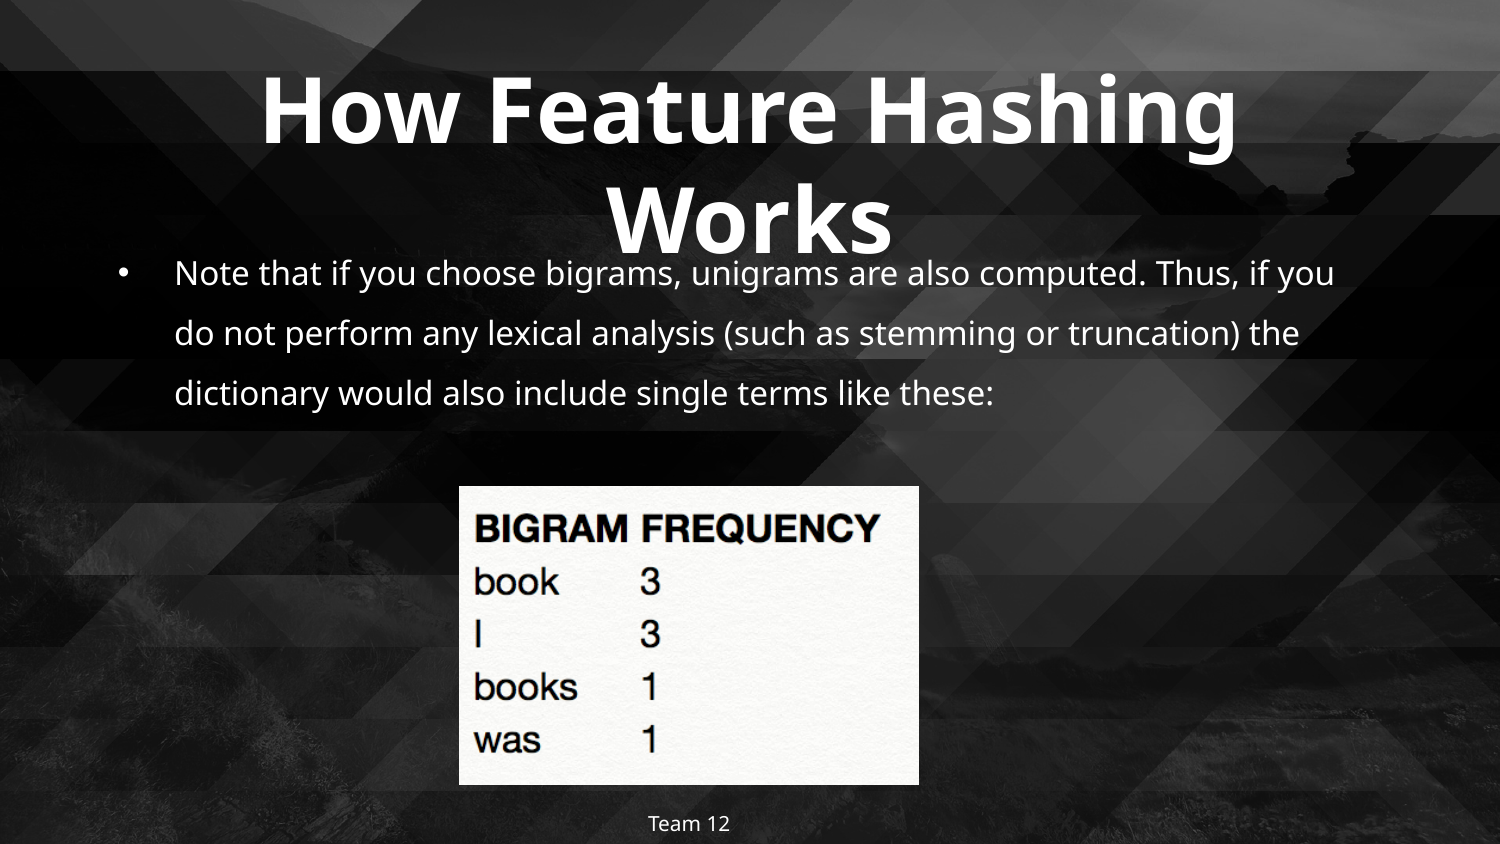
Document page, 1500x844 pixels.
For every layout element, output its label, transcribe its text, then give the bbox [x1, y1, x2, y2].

list Note that if you choose bigrams, unigrams are also computed. Thus, if you do not perform any lexical analysis (such as stemming or truncation) the dictionary would also include single terms like these: [103, 224, 1397, 785]
title How Feature Hashing Works [103, 44, 1397, 208]
text_box Team 12 [633, 803, 745, 844]
picture [0, 0, 1500, 844]
